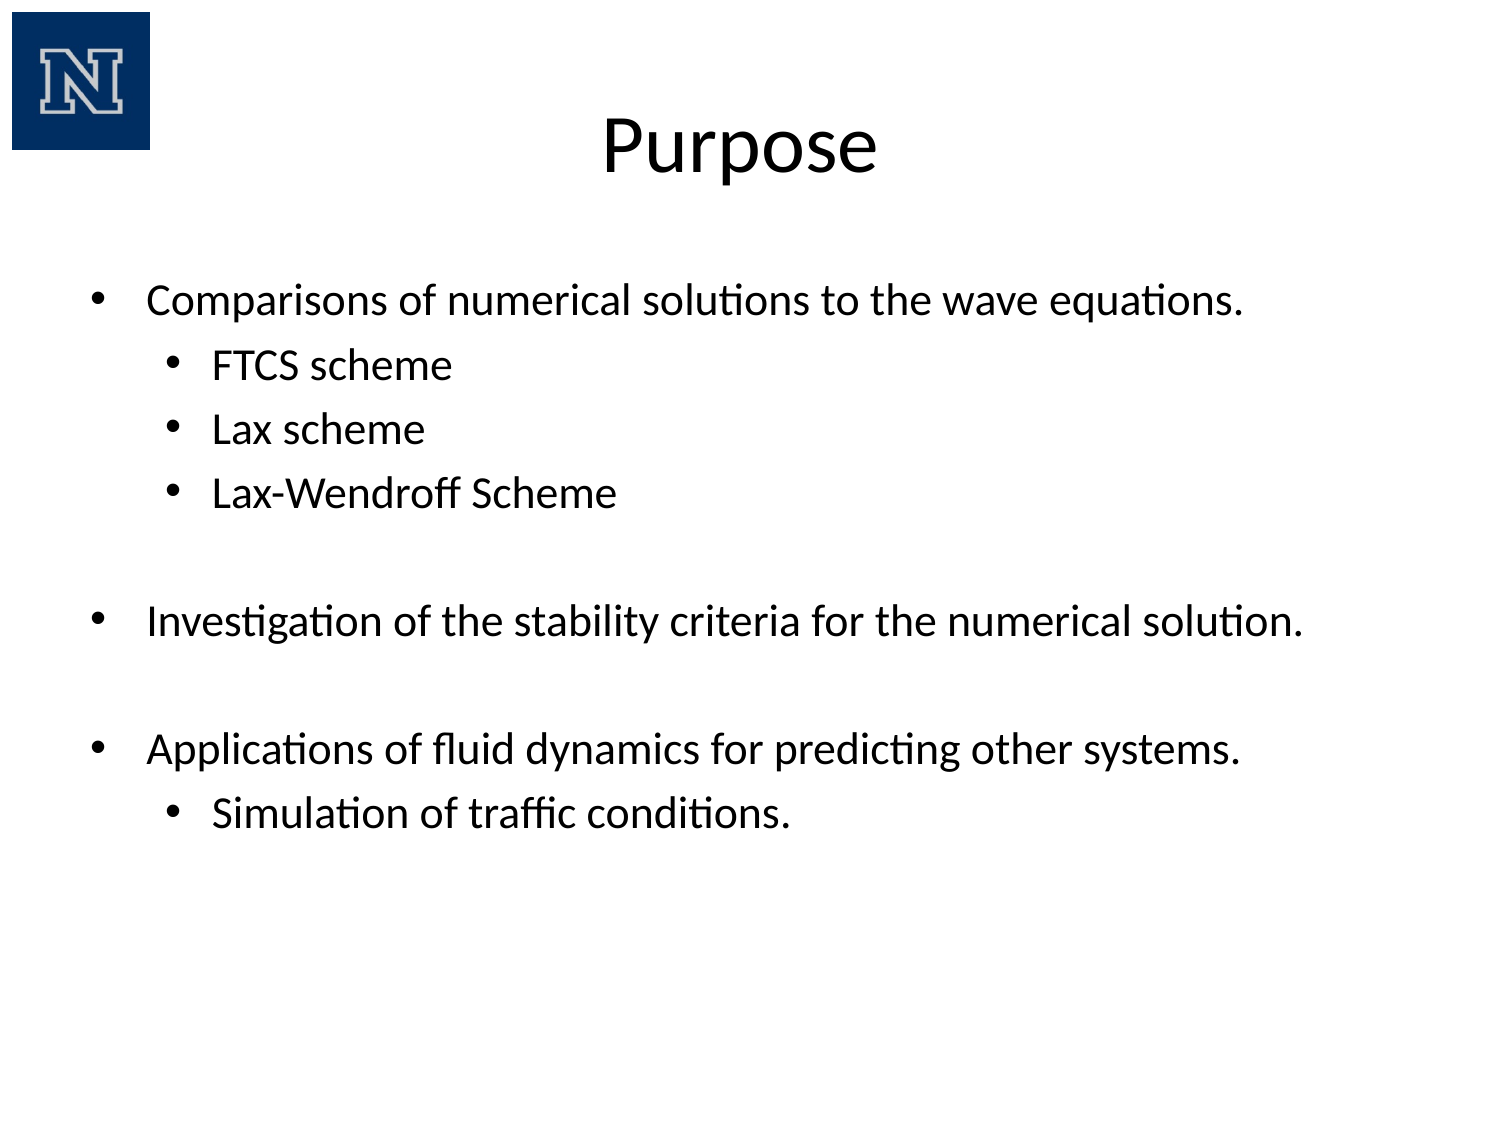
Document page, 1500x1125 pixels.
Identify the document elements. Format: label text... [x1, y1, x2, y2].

title Purpose [75, 45, 1425, 233]
picture [12, 12, 150, 150]
list Comparisons of numerical solutions to the wave equations. FTCS scheme Lax scheme Lax-Wendroff Scheme Investigation of the stability criteria for the numerical solution. Applications of fluid dynamics for predicting other systems. Simulation of traffic conditions. [75, 262, 1425, 1005]
